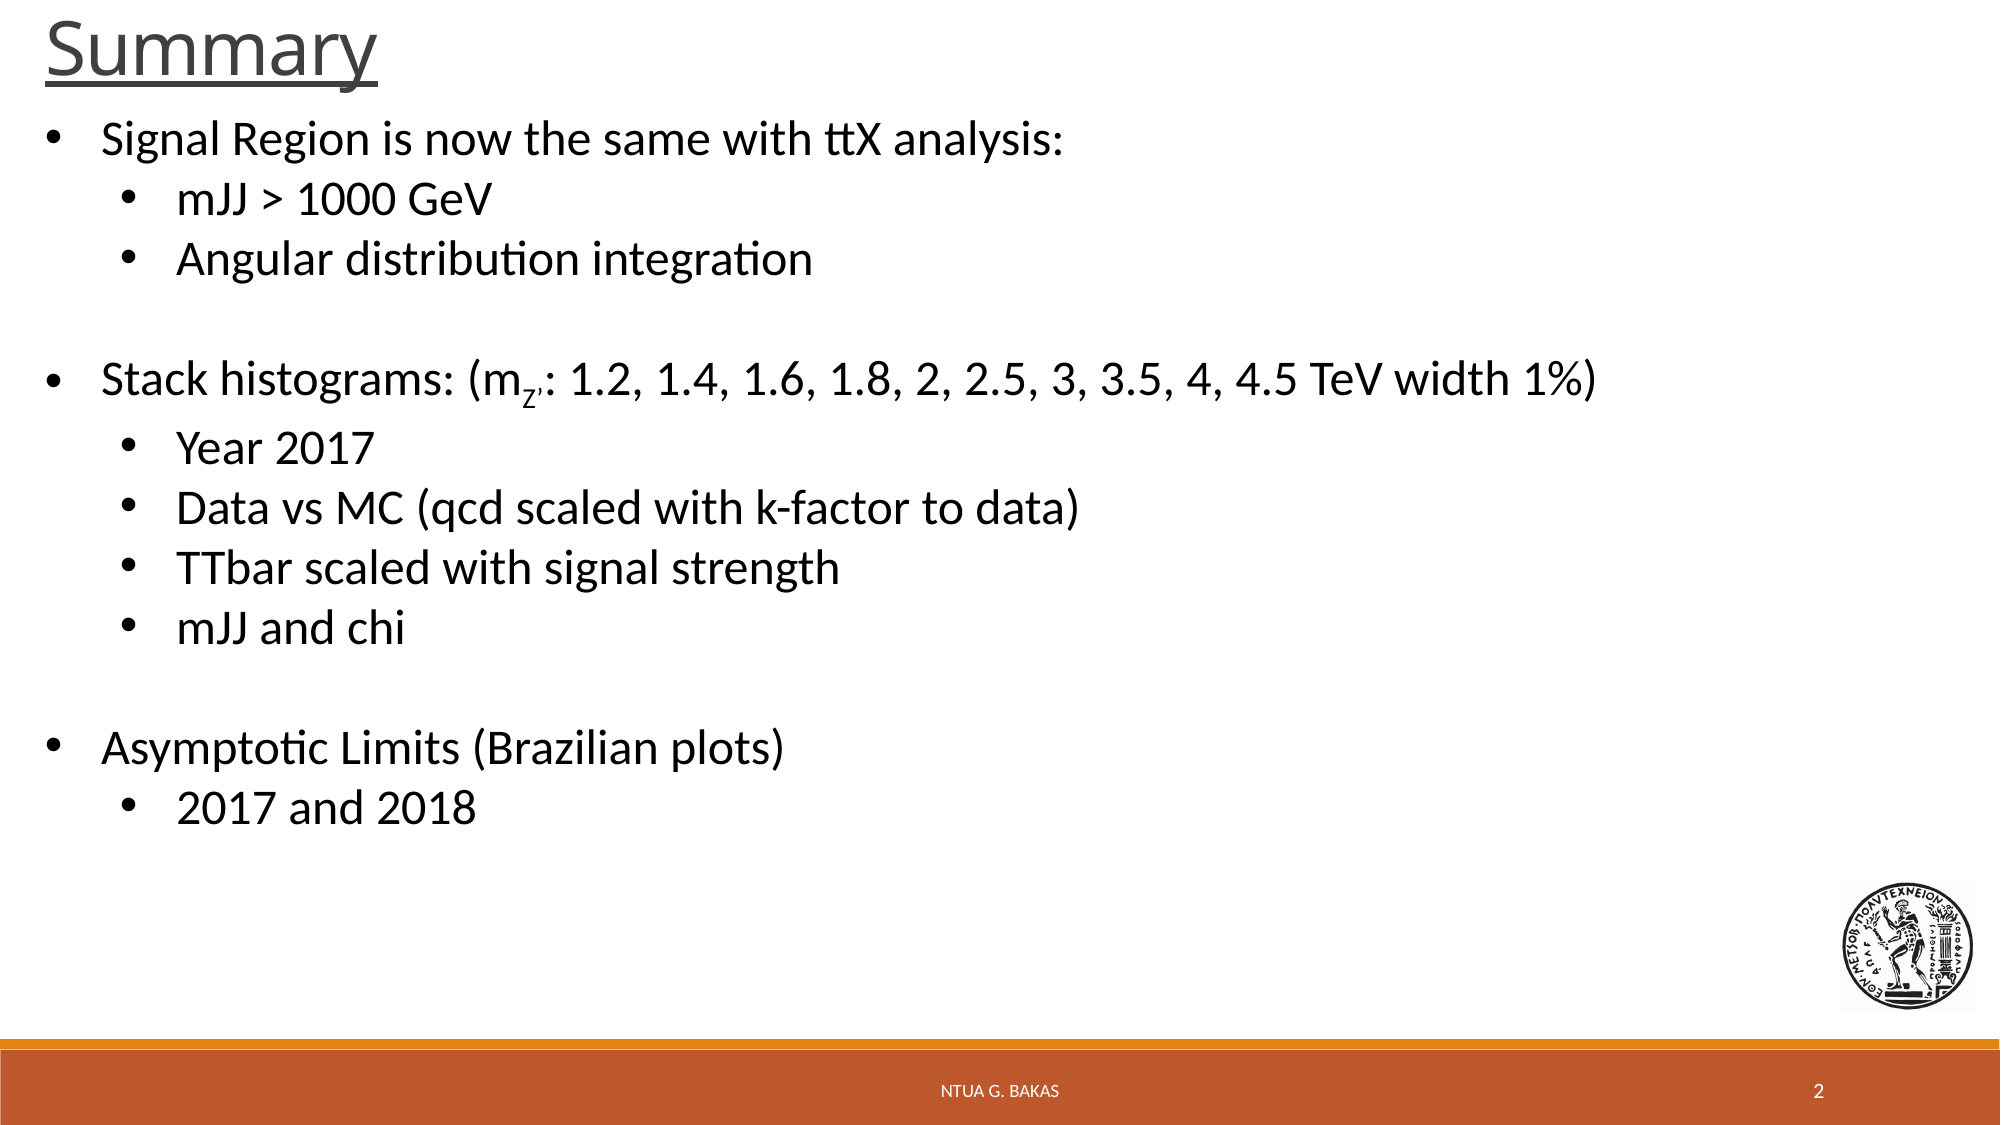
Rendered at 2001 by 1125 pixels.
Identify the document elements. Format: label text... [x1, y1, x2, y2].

text_box Summary [30, 0, 1756, 98]
footer NTUA G. Bakas [604, 1059, 1396, 1120]
text_box Signal Region is now the same with ttX analysis: mJJ > 1000 GeV Angular distribution integration Stack histograms: (mZ’: 1.2, 1.4, 1.6, 1.8, 2, 2.5, 3, 3.5, 4, 4.5 TeV width 1%) Year 2017 Data vs MC (qcd scaled with k-factor to data) TTbar scaled with signal strength mJJ and chi Asymptotic Limits (Brazilian plots) 2017 and 2018 [29, 98, 1935, 902]
picture [1839, 880, 1975, 1012]
slide_number 2 [1624, 1059, 1840, 1120]
